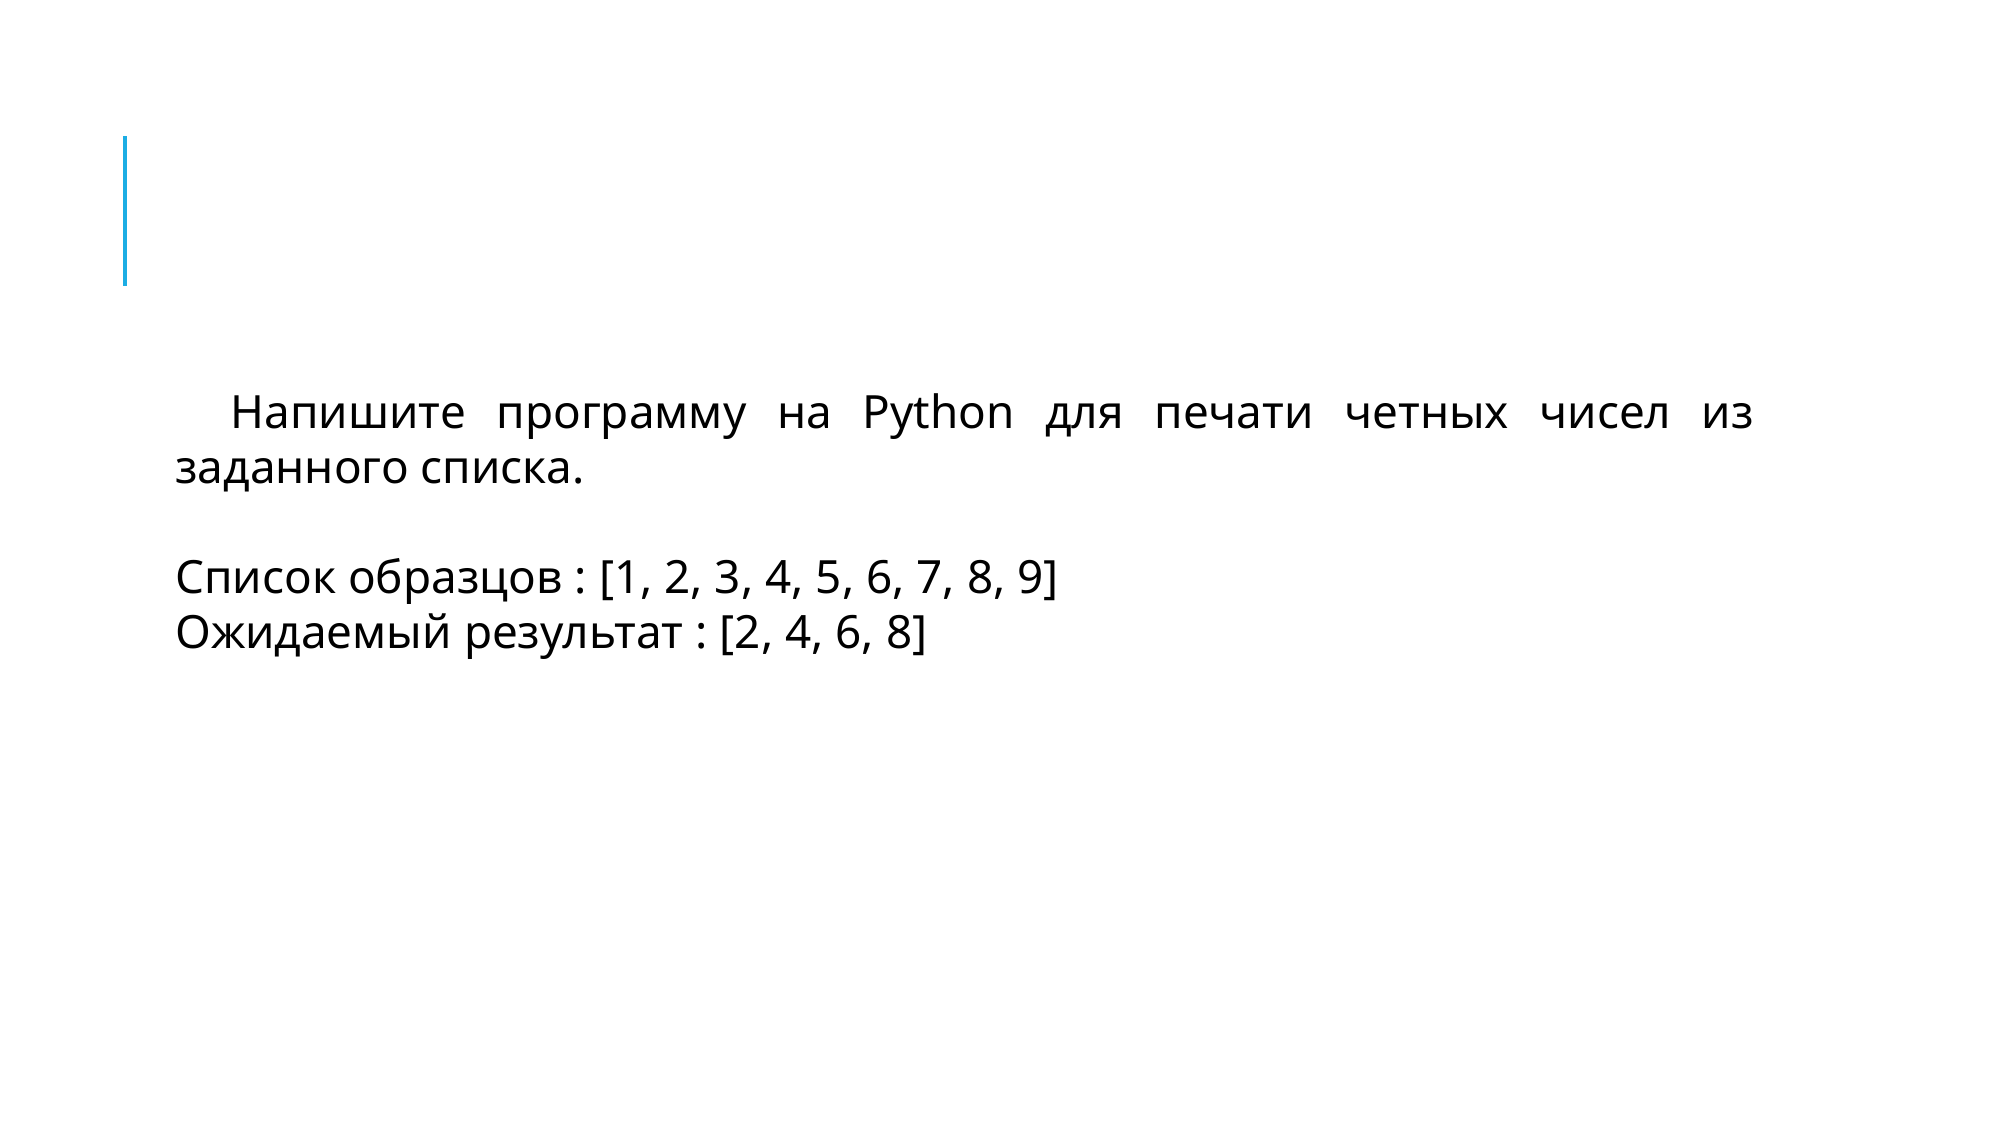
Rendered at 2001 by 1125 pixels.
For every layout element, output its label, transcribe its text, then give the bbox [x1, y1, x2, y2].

list Напишите программу на Python для печати четных чисел из заданного списка. Список образцов : [1, 2, 3, 4, 5, 6, 7, 8, 9] Ожидаемый результат : [2, 4, 6, 8] [168, 375, 1763, 1035]
